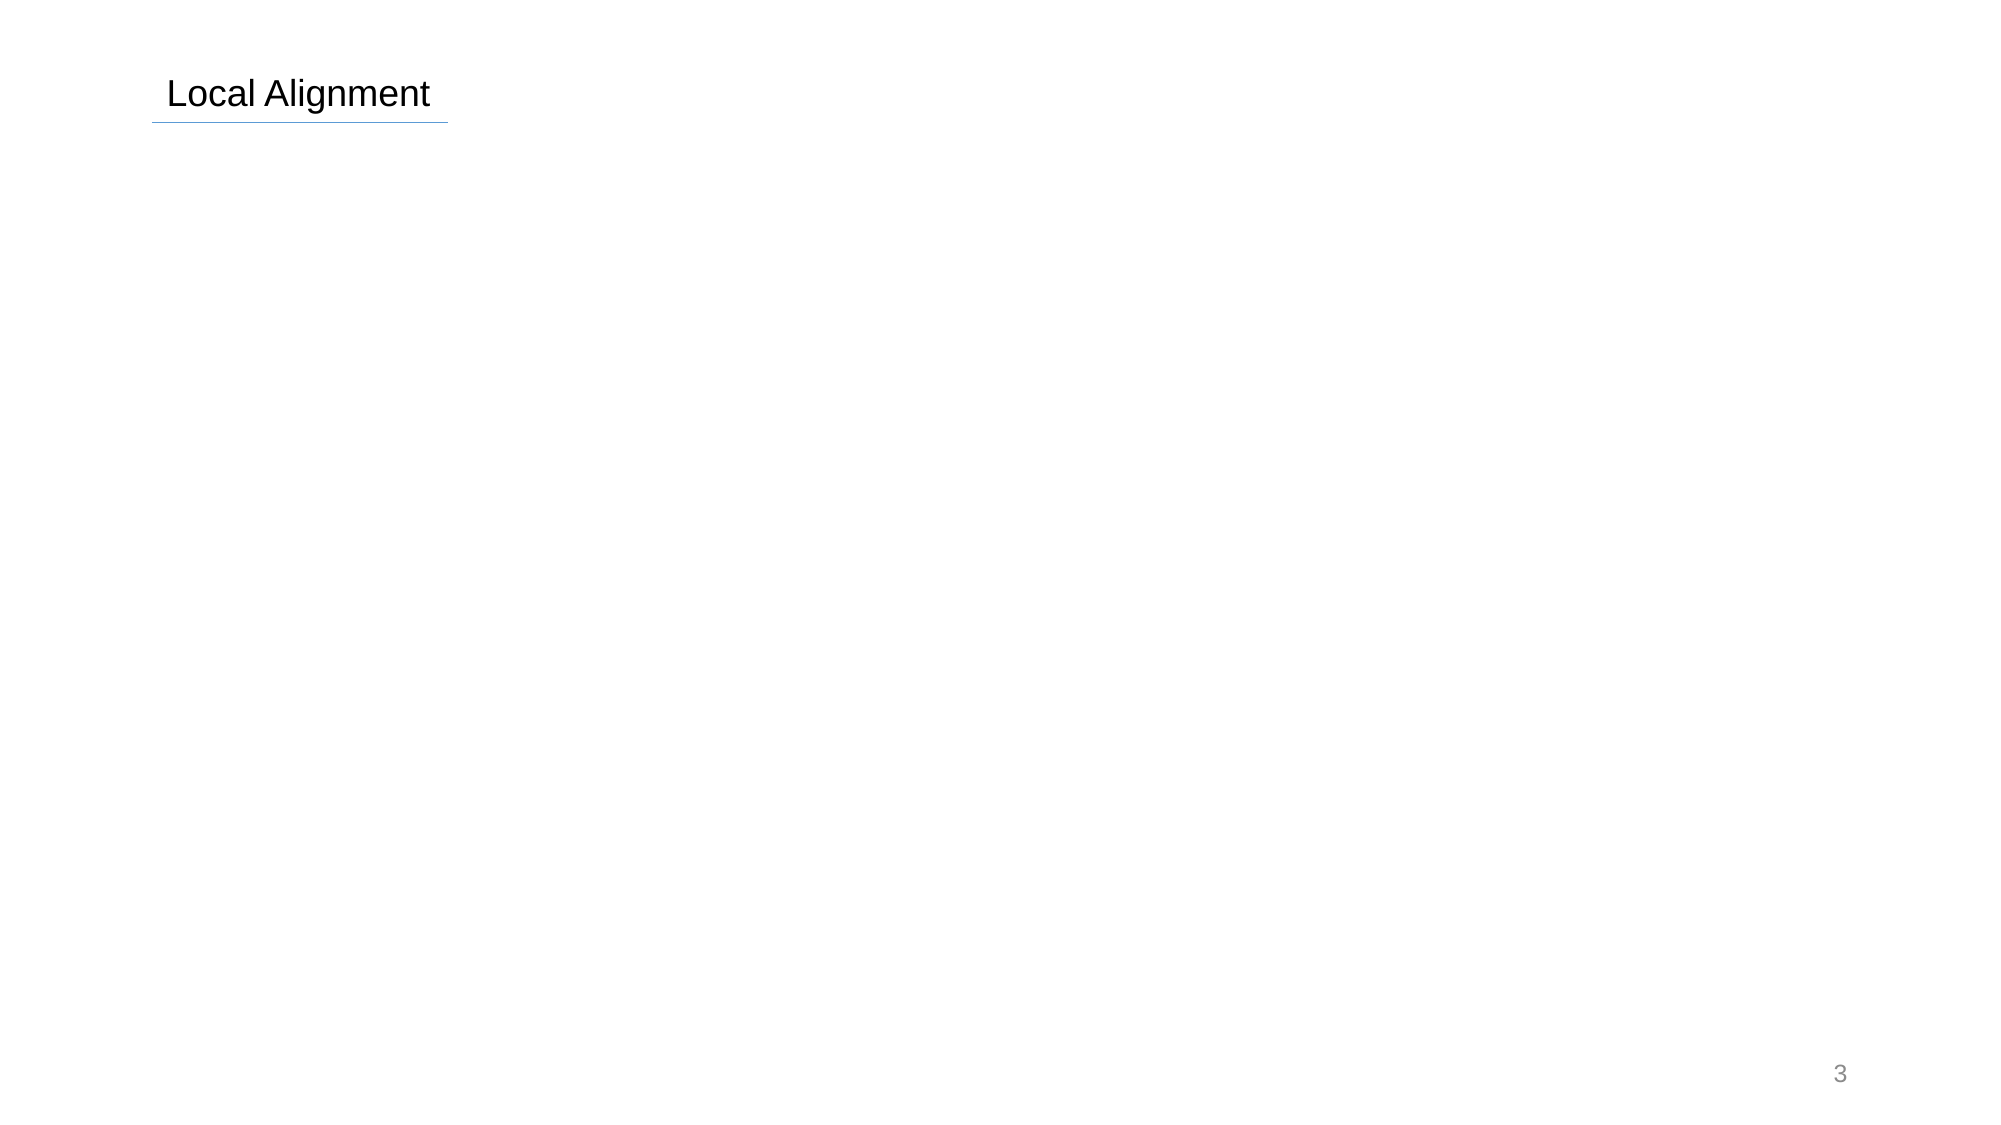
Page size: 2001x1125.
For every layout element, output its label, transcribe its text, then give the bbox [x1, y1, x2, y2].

text_box Local Alignment [151, 61, 1253, 122]
slide_number 3 [1412, 1042, 1863, 1103]
